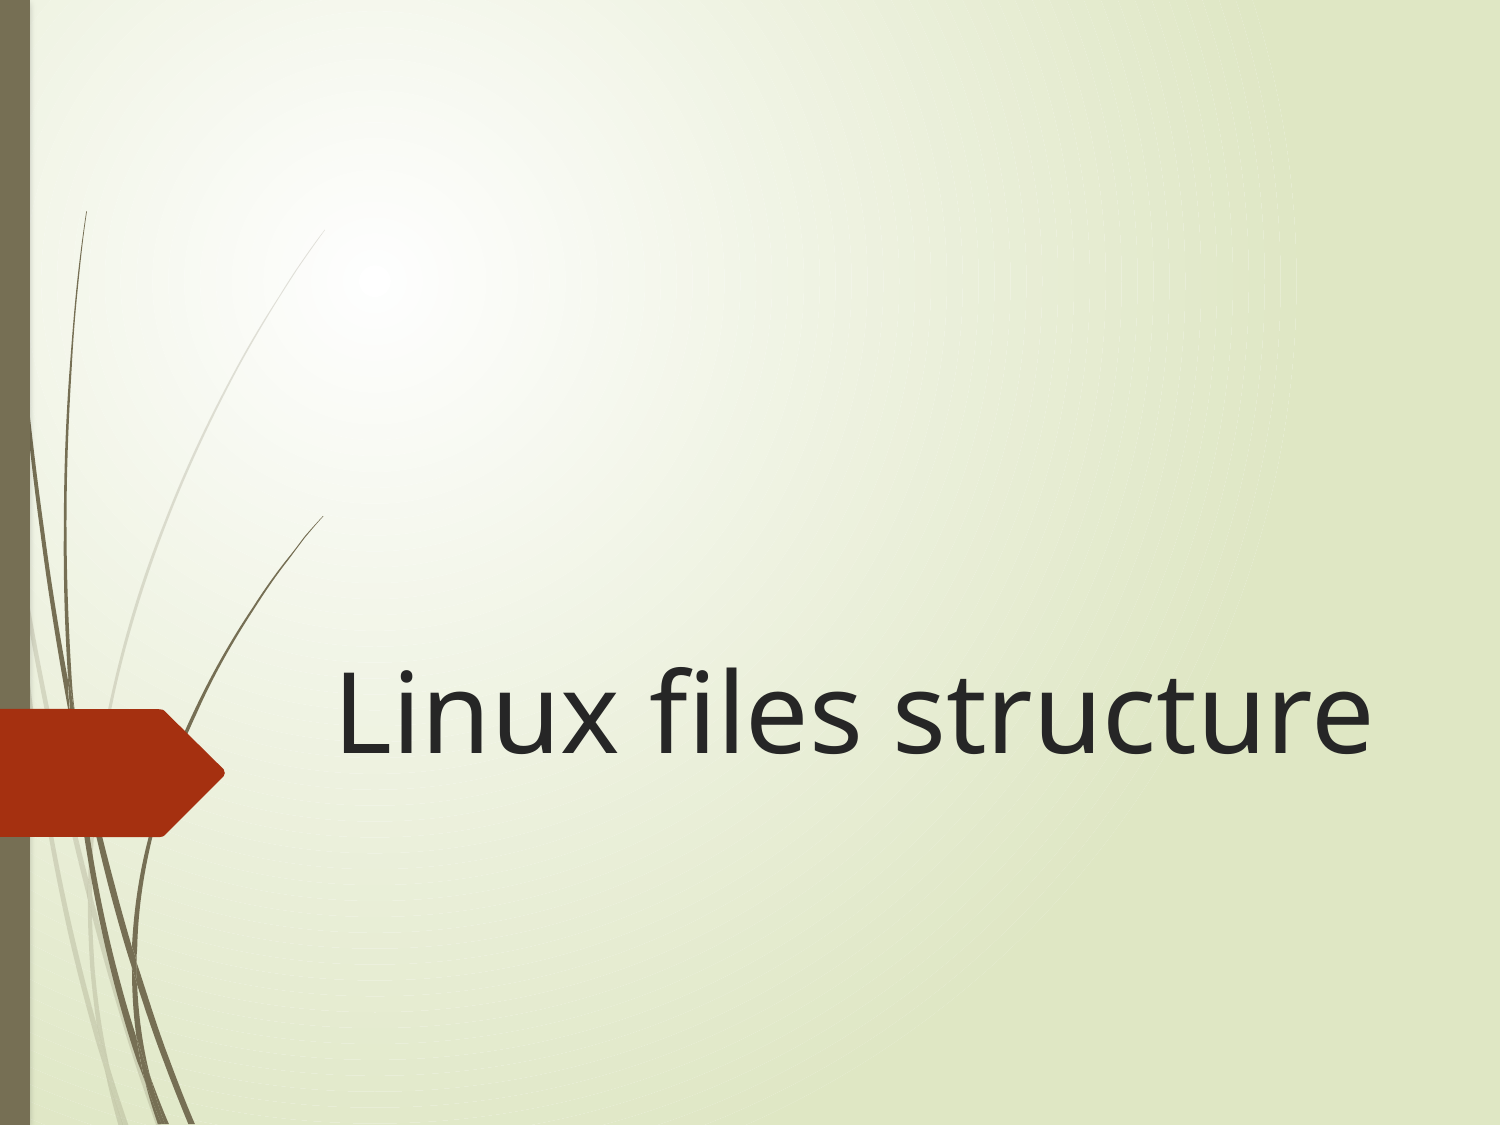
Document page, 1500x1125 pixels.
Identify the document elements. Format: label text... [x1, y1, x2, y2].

title Linux files structure [318, 412, 1402, 784]
